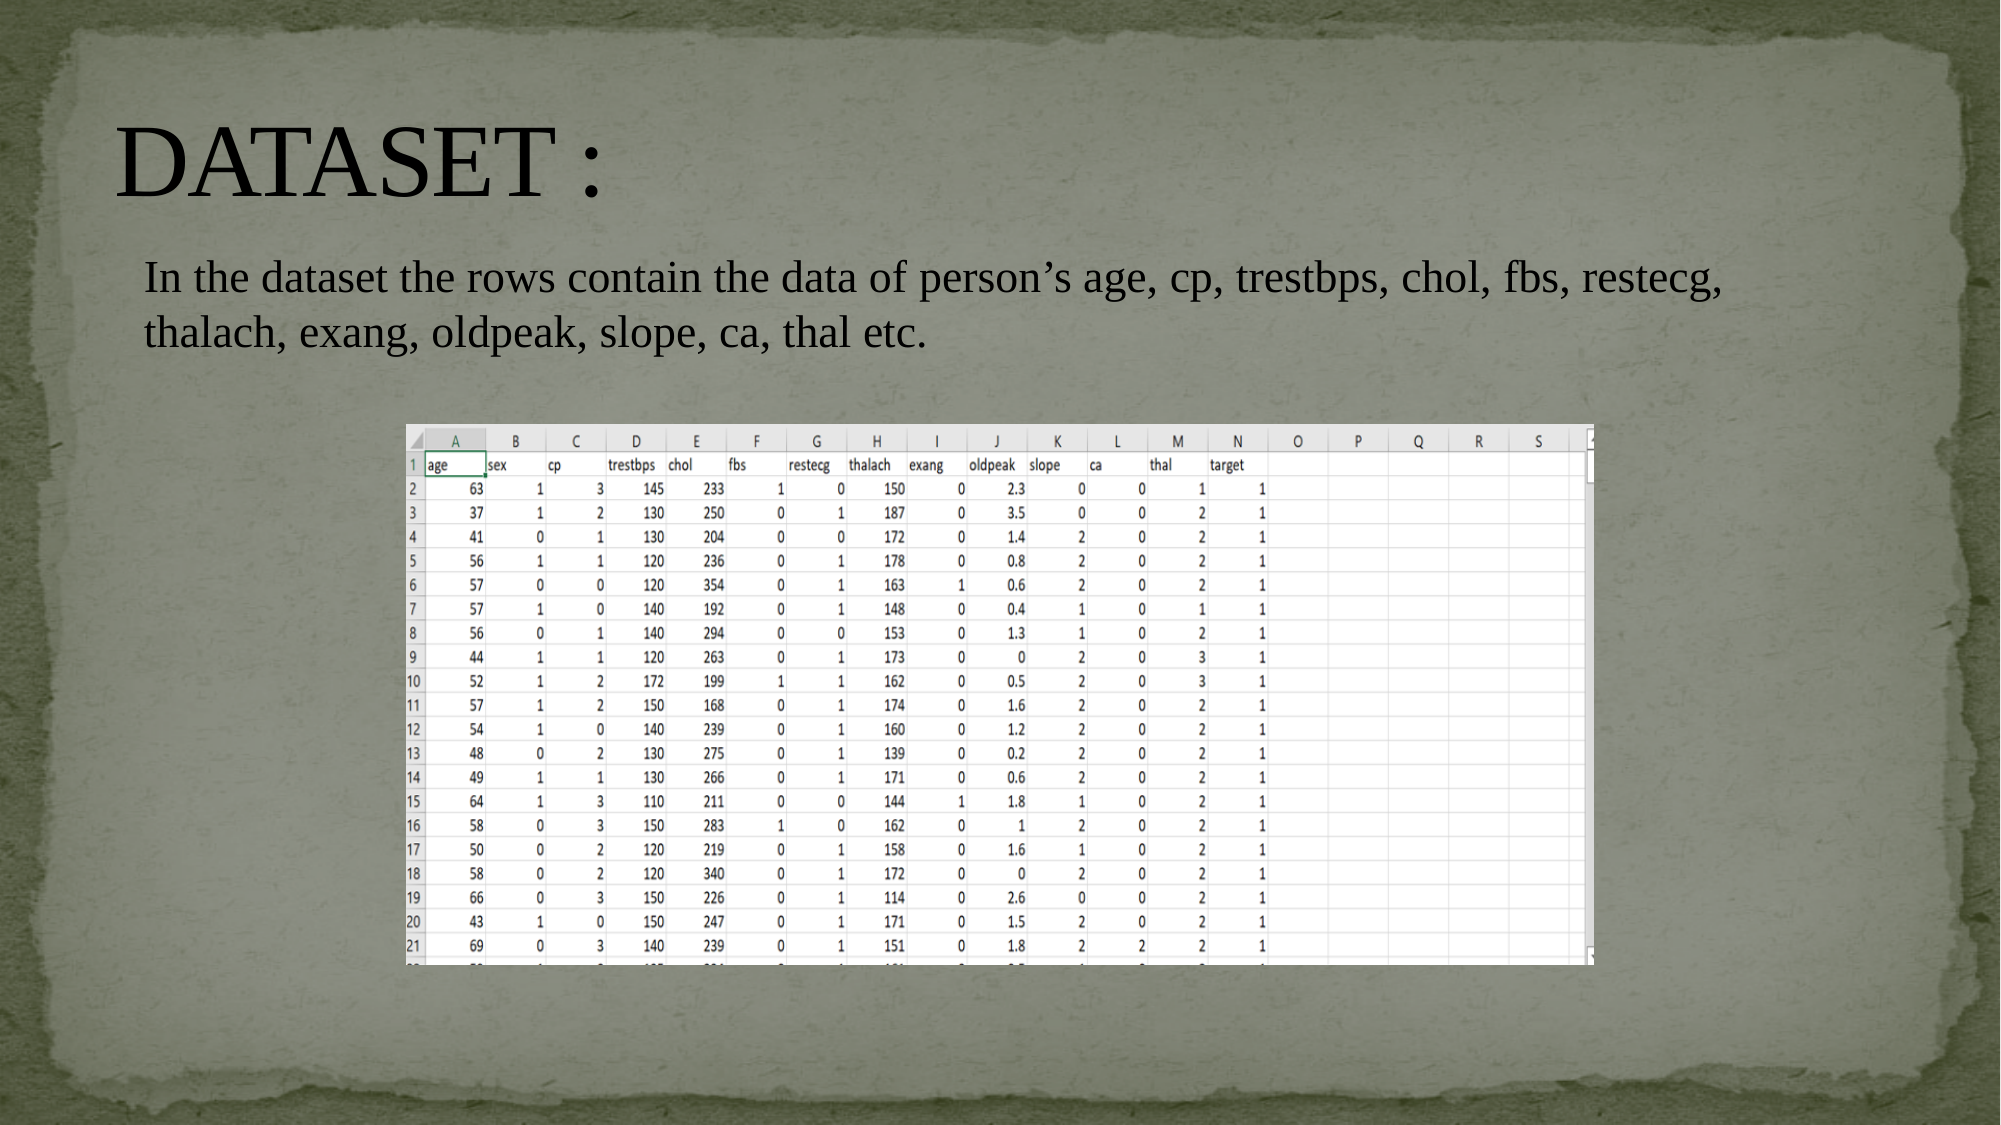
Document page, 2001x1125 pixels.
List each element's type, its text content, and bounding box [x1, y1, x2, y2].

text_box In the dataset the rows contain the data of person’s age, cp, trestbps, chol, fbs, restecg, thalach, exang, oldpeak, slope, ca, thal etc. [129, 239, 1871, 364]
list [407, 425, 1595, 966]
title DATASET : [99, 24, 1900, 225]
